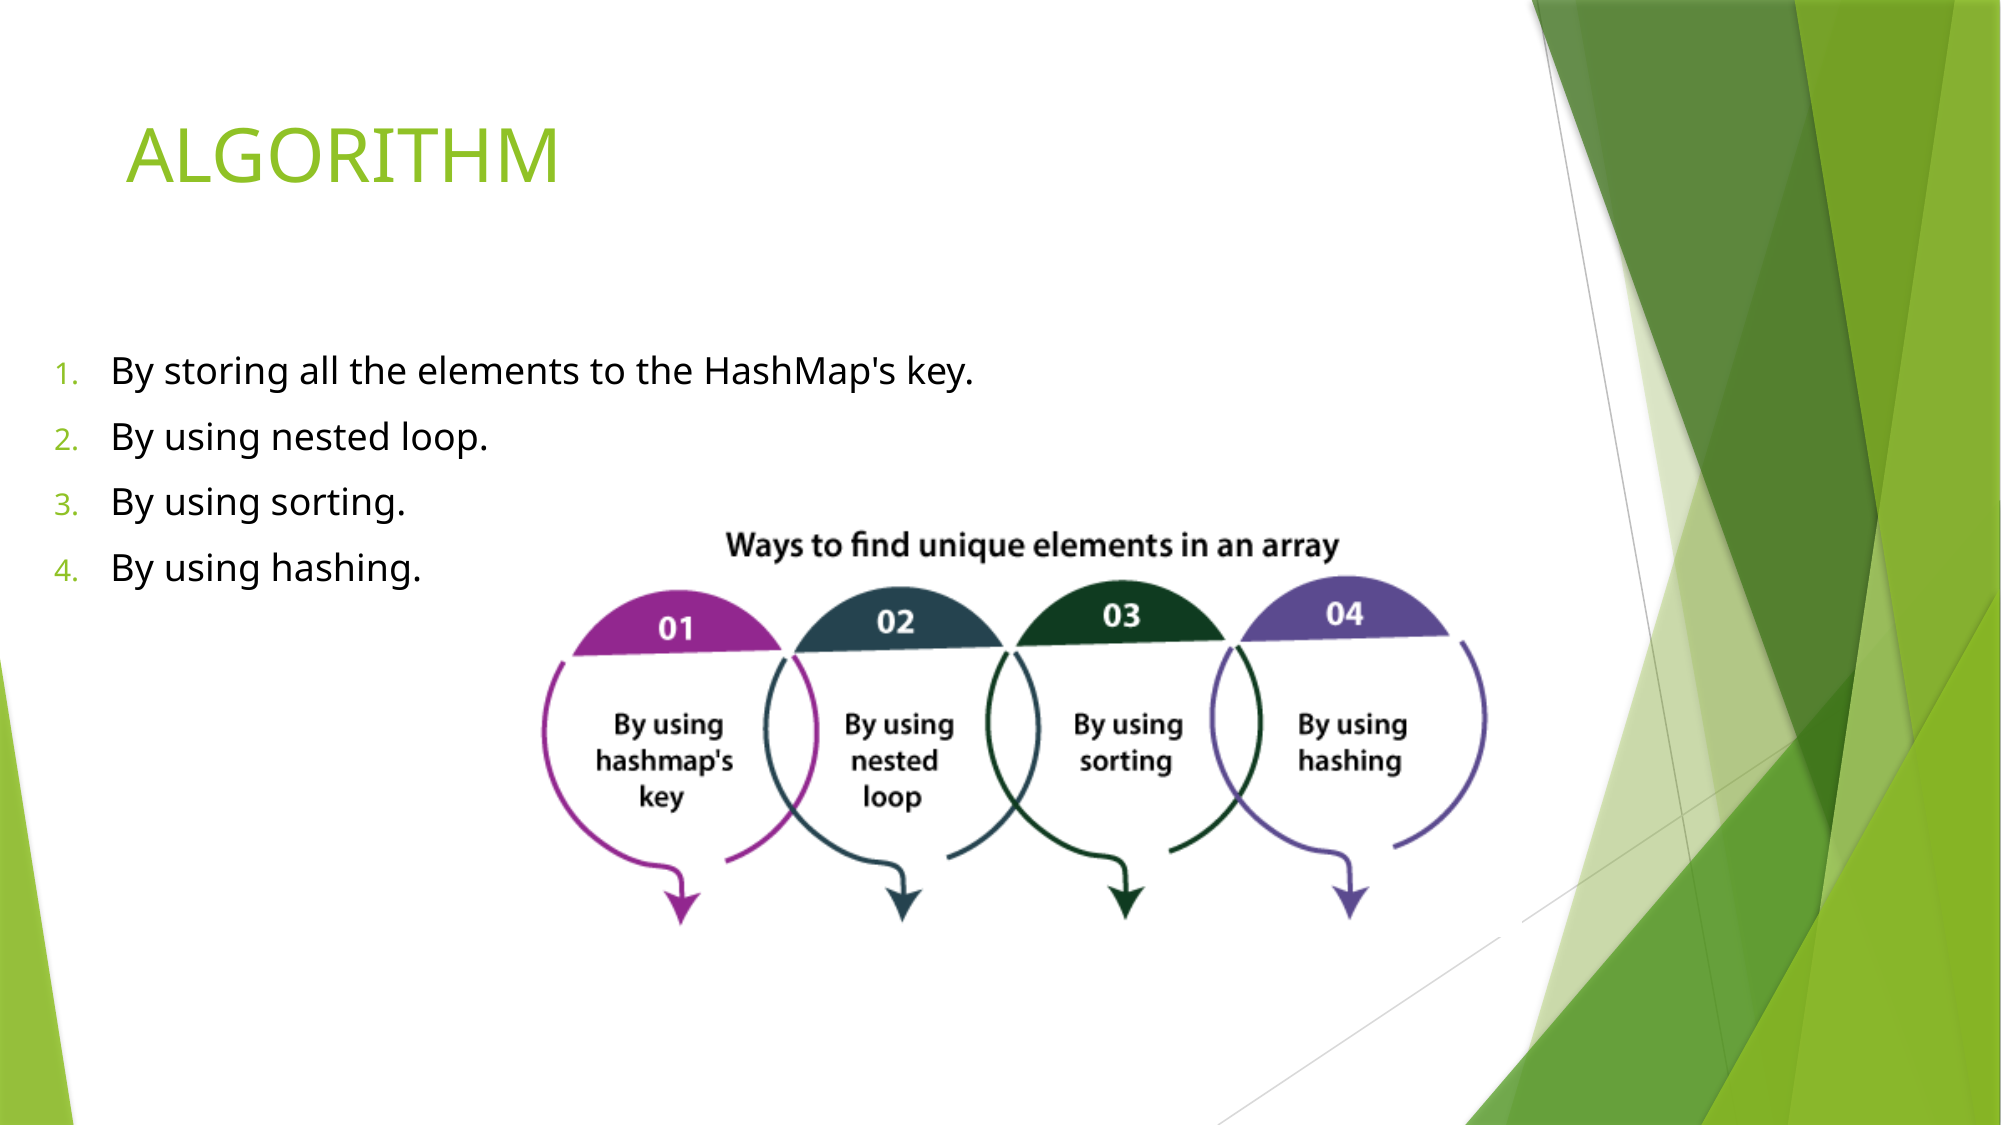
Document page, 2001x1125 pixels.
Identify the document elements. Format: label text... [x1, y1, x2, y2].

picture [518, 497, 1522, 938]
title ALGORITHM [111, 99, 1522, 317]
list By storing all the elements to the HashMap's key. By using nested loop. By using sorting. By using hashing. [39, 339, 1503, 992]
